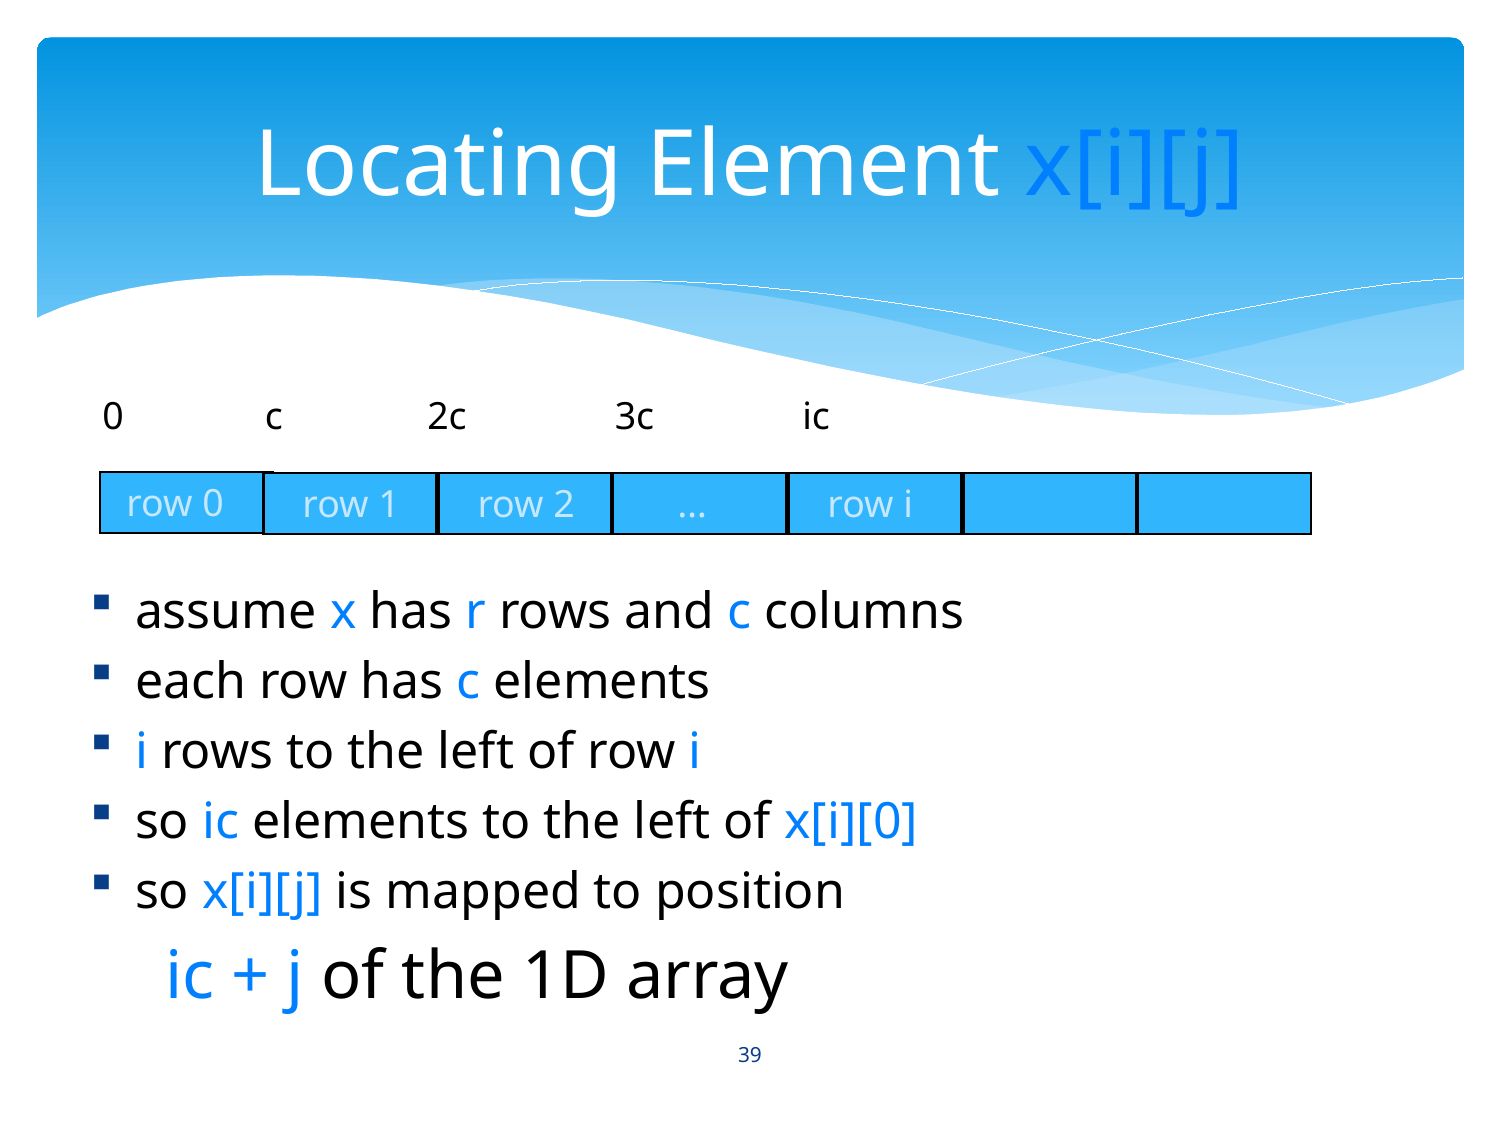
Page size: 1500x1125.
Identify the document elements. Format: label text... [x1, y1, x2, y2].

title Locating Element x[i][j] [75, 55, 1425, 261]
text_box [87, 384, 1312, 538]
slide_number 39 [654, 1025, 846, 1086]
list assume x has r rows and c columns each row has c elements i rows to the left of row i so ic elements to the left of x[i][0] so x[i][j] is mapped to position ic + j of the 1D array [75, 571, 1447, 1125]
